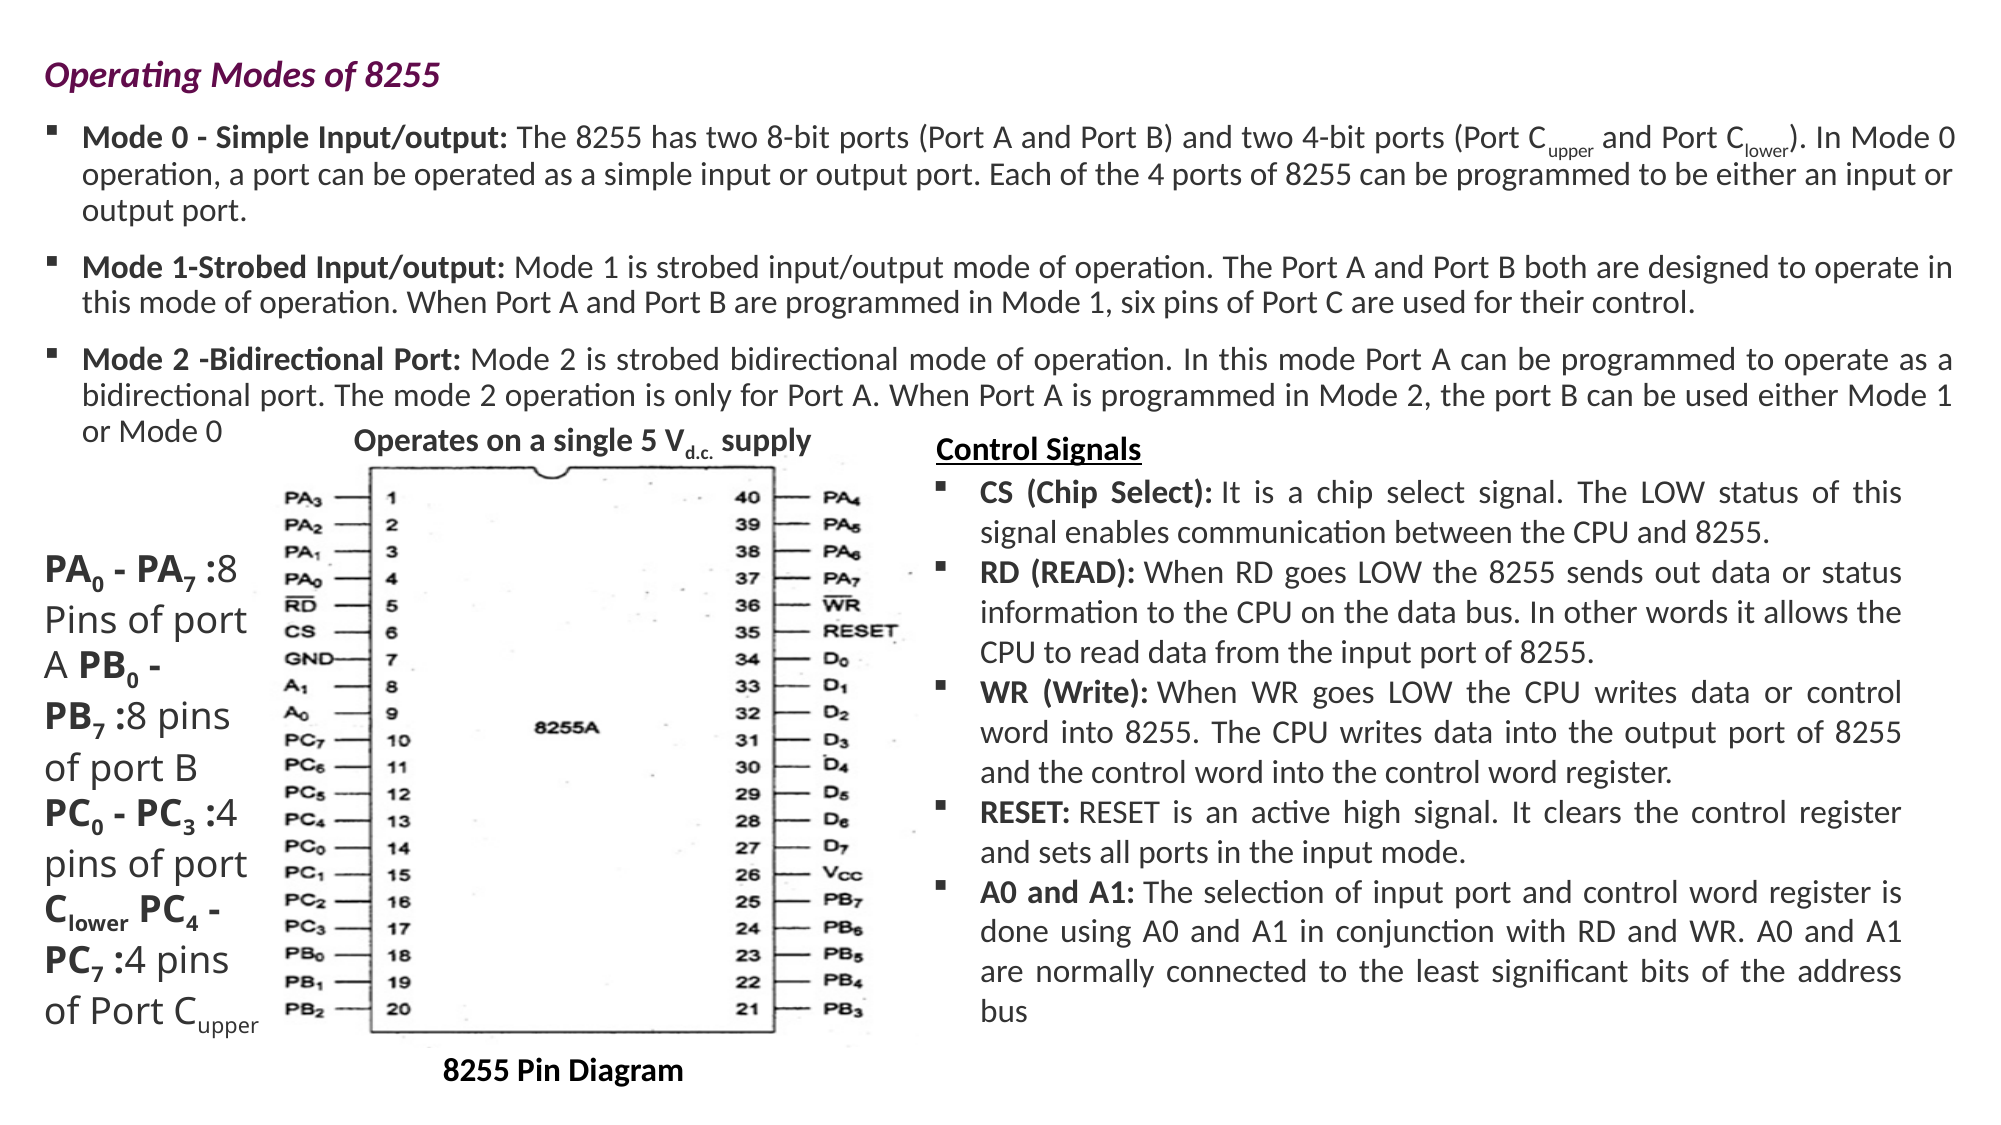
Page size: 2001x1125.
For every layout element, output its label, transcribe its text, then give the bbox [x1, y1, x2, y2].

text_box PA0 - PA7 :8 Pins of port A PB0 - PB7 :8 pins of port B PC0 - PC3 :4 pins of port Clower PC4 - PC7 :4 pins of Port Cupper [29, 537, 251, 1046]
text_box Operates on a single 5 Vd.c. supply [339, 410, 1340, 463]
text_box Control Signals [921, 420, 1157, 475]
text_box CS (Chip Select): It is a chip select signal. The LOW status of this signal enables communication between the CPU and 8255. RD (READ): When RD goes LOW the 8255 sends out data or status information to the CPU on the data bus. In other words it allows the CPU to read data from the input port of 8255. WR (Write): When WR goes LOW the CPU writes data or control word into 8255. The CPU writes data into the output port of 8255 and the control word into the control word register. RESET: RESET is an active high signal. It clears the control register and sets all ports in the input mode. A0 and A1: The selection of input port and control word register is done using A0 and A1 in conjunction with RD and WR. A0 and A1 are normally connected to the least significant bits of the address bus [919, 463, 1919, 1037]
text_box 8255 Pin Diagram [428, 1048, 700, 1096]
list Operating Modes of 8255 Mode 0 - Simple Input/output: The 8255 has two 8-bit ports (Port A and Port B) and two 4-bit ports (Port Cupper and Port Clower). In Mode 0 operation, a port can be operated as a simple input or output port. Each of the 4 ports of 8255 can be programmed to be either an input or output port. Mode 1-Strobed Input/output: Mode 1 is strobed input/output mode of operation. The Port A and Port B both are designed to operate in this mode of operation. When Port A and Port B are programmed in Mode 1, six pins of Port C are used for their control. Mode 2 -Bidirectional Port: Mode 2 is strobed bidirectional mode of operation. In this mode Port A can be programmed to operate as a bidirectional port. The mode 2 operation is only for Port A. When Port A is programmed in Mode 2, the port B can be used either Mode 1 or Mode 0 [29, 47, 1971, 1078]
picture [251, 452, 919, 1048]
